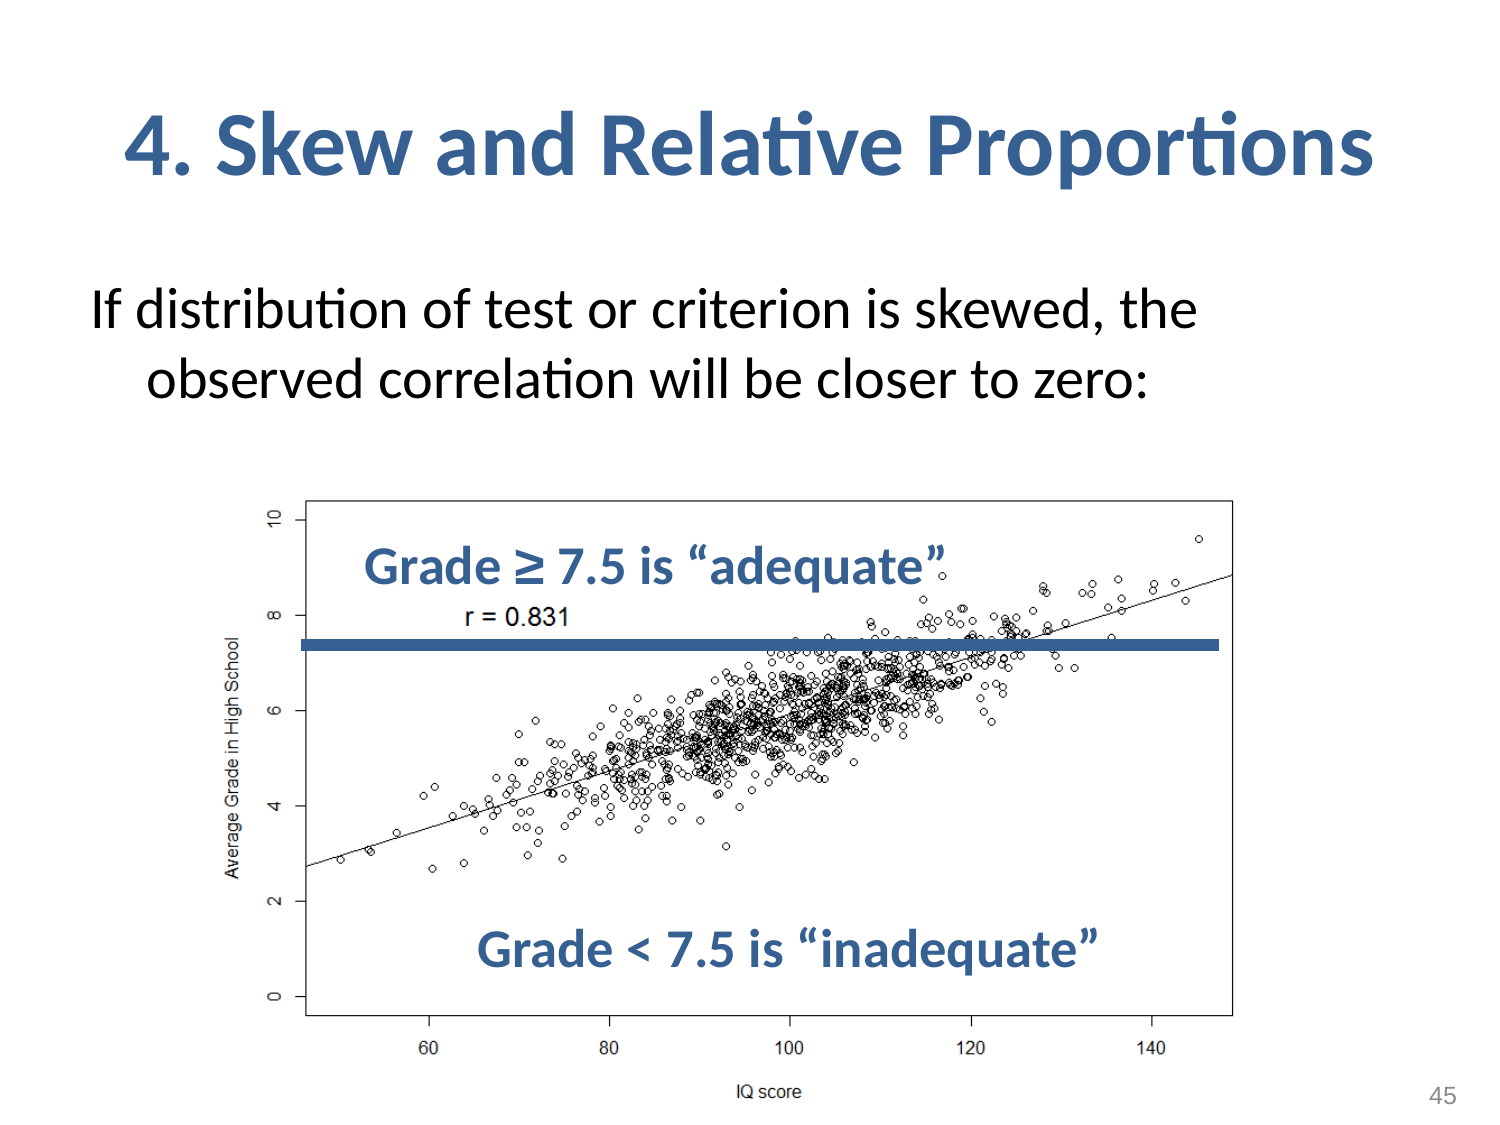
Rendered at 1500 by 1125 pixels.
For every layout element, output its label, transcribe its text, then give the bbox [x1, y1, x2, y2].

slide_number 45 [1283, 1065, 1473, 1125]
title 4. Skew and Relative Proportions [75, 45, 1425, 233]
list If distribution of test or criterion is skewed, the observed correlation will be closer to zero: [75, 262, 1425, 1005]
picture [218, 413, 1278, 1125]
